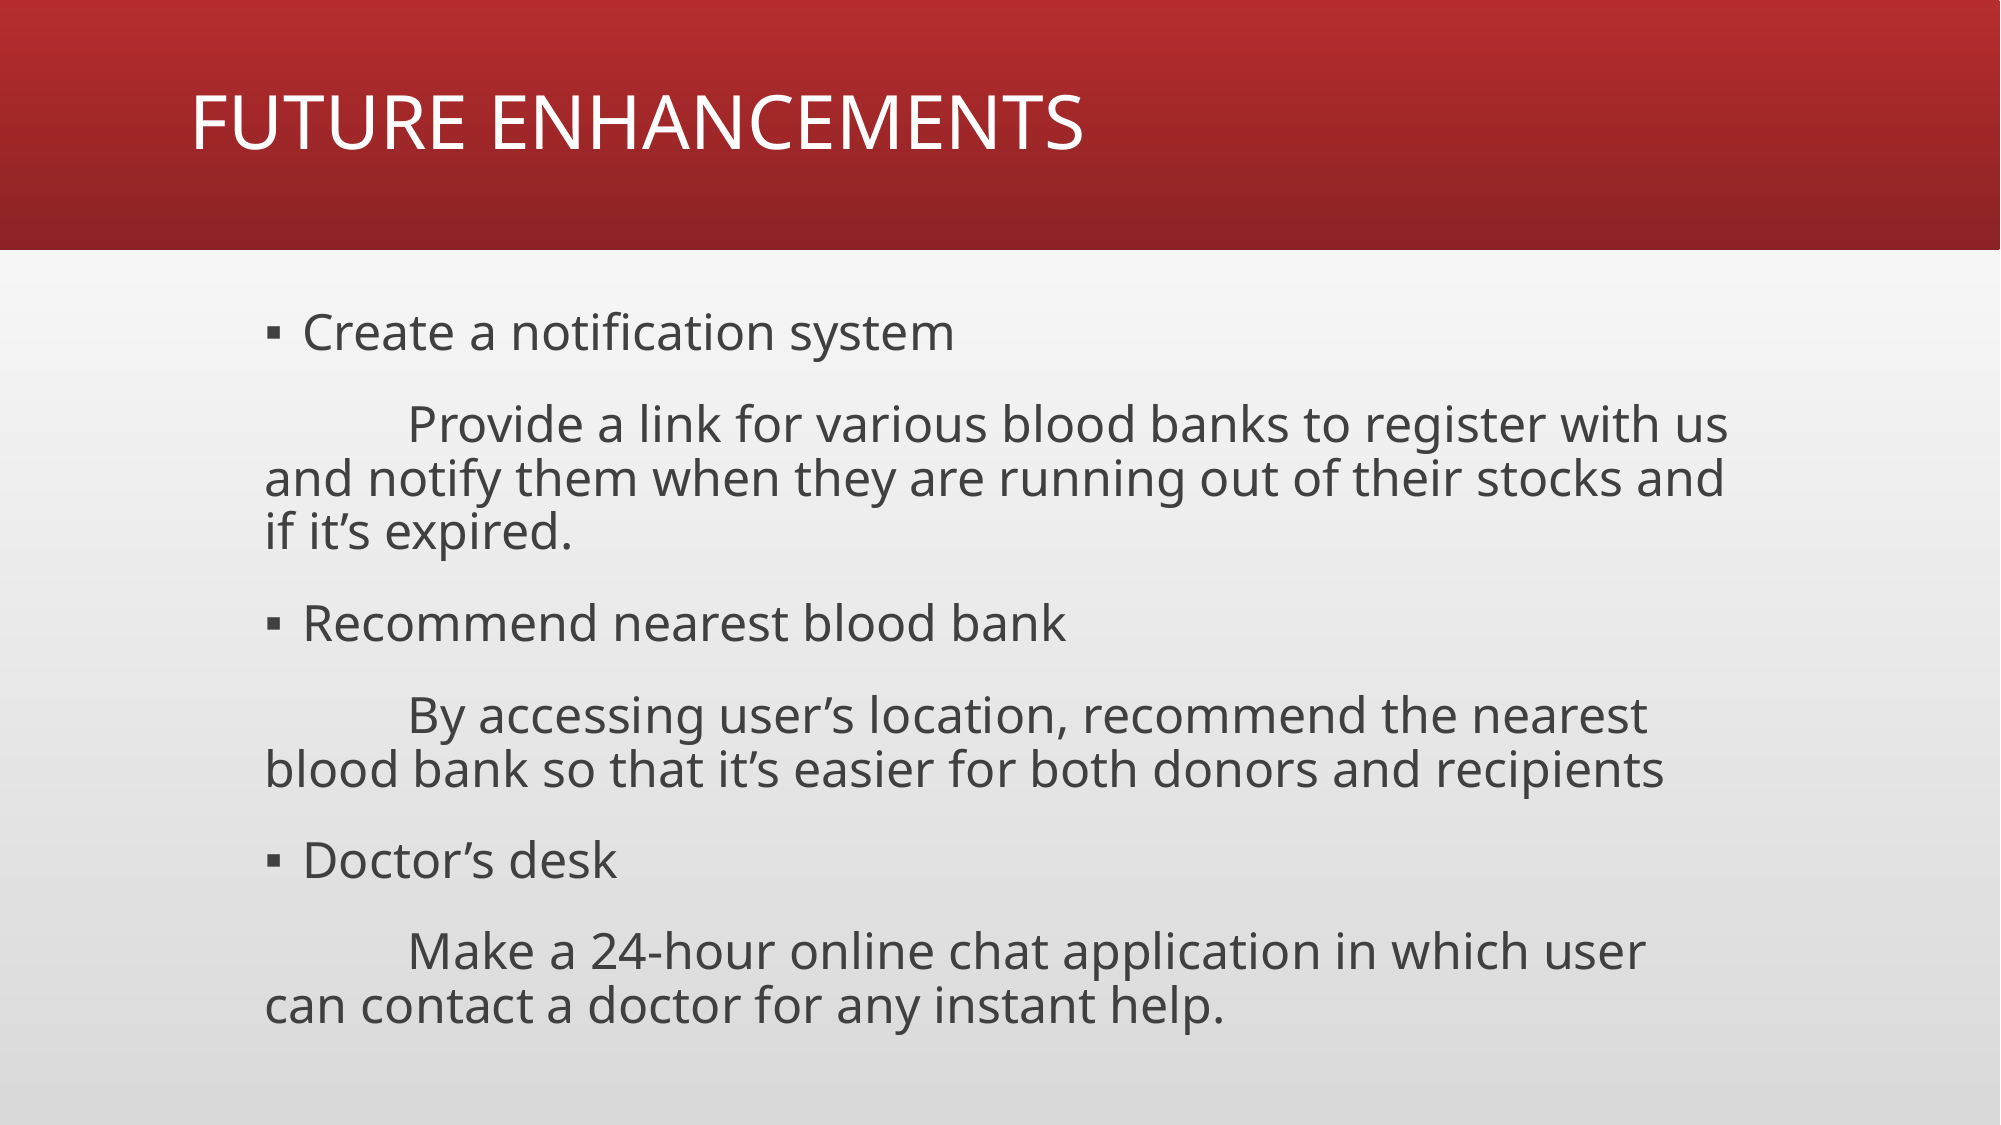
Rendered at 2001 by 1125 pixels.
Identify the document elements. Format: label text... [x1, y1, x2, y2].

list Create a notification system Provide a link for various blood banks to register with us and notify them when they are running out of their stocks and if it’s expired. Recommend nearest blood bank By accessing user’s location, recommend the nearest blood bank so that it’s easier for both donors and recipients Doctor’s desk Make a 24-hour online chat application in which user can contact a doctor for any instant help. [249, 299, 1750, 1050]
title FUTURE ENHANCEMENTS [174, 16, 1825, 234]
